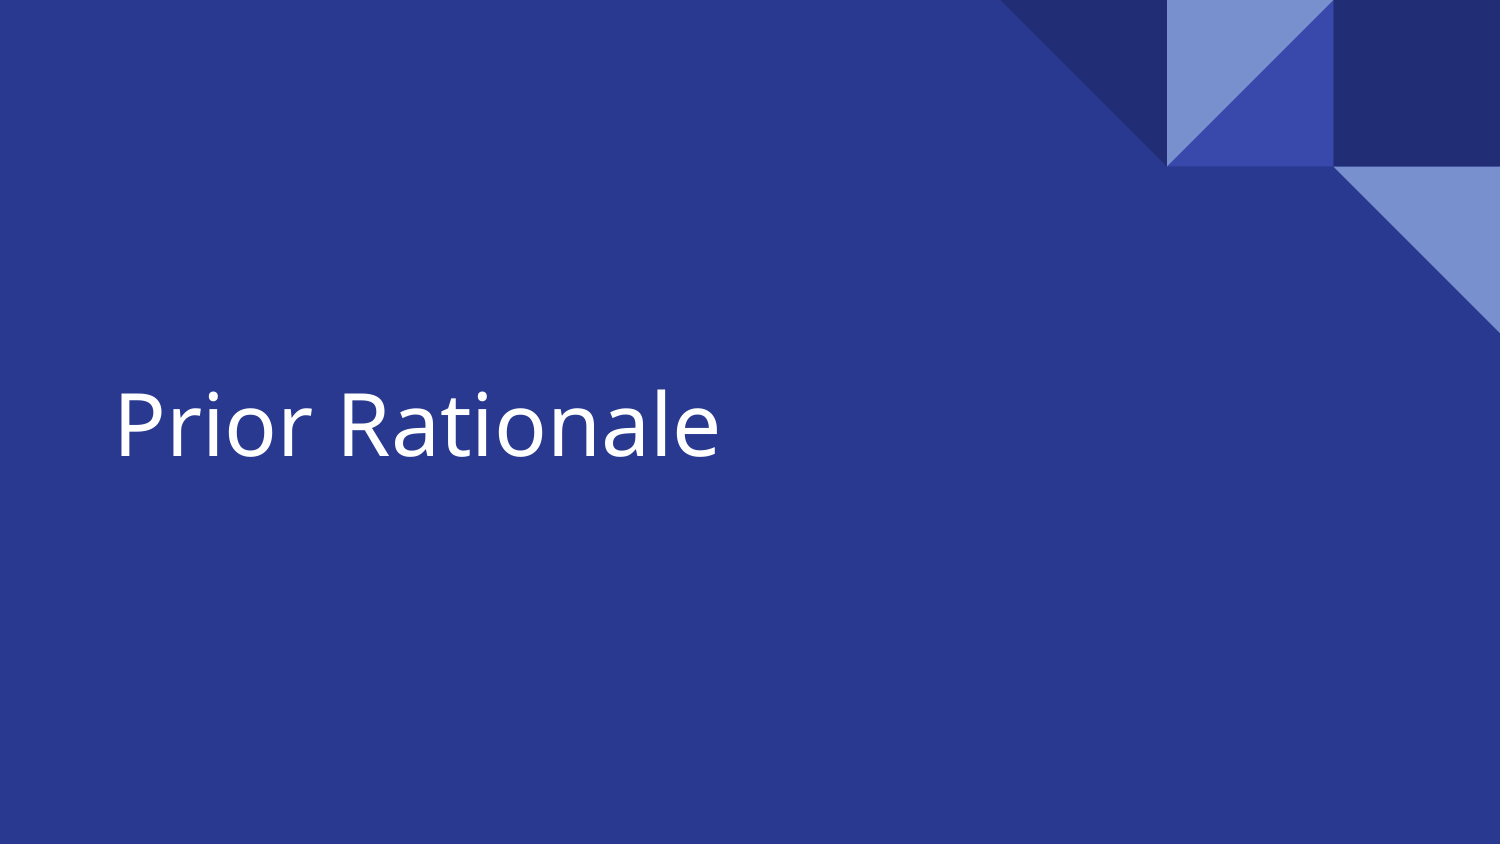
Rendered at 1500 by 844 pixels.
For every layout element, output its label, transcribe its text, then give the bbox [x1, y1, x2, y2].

title Prior Rationale [98, 353, 1447, 491]
